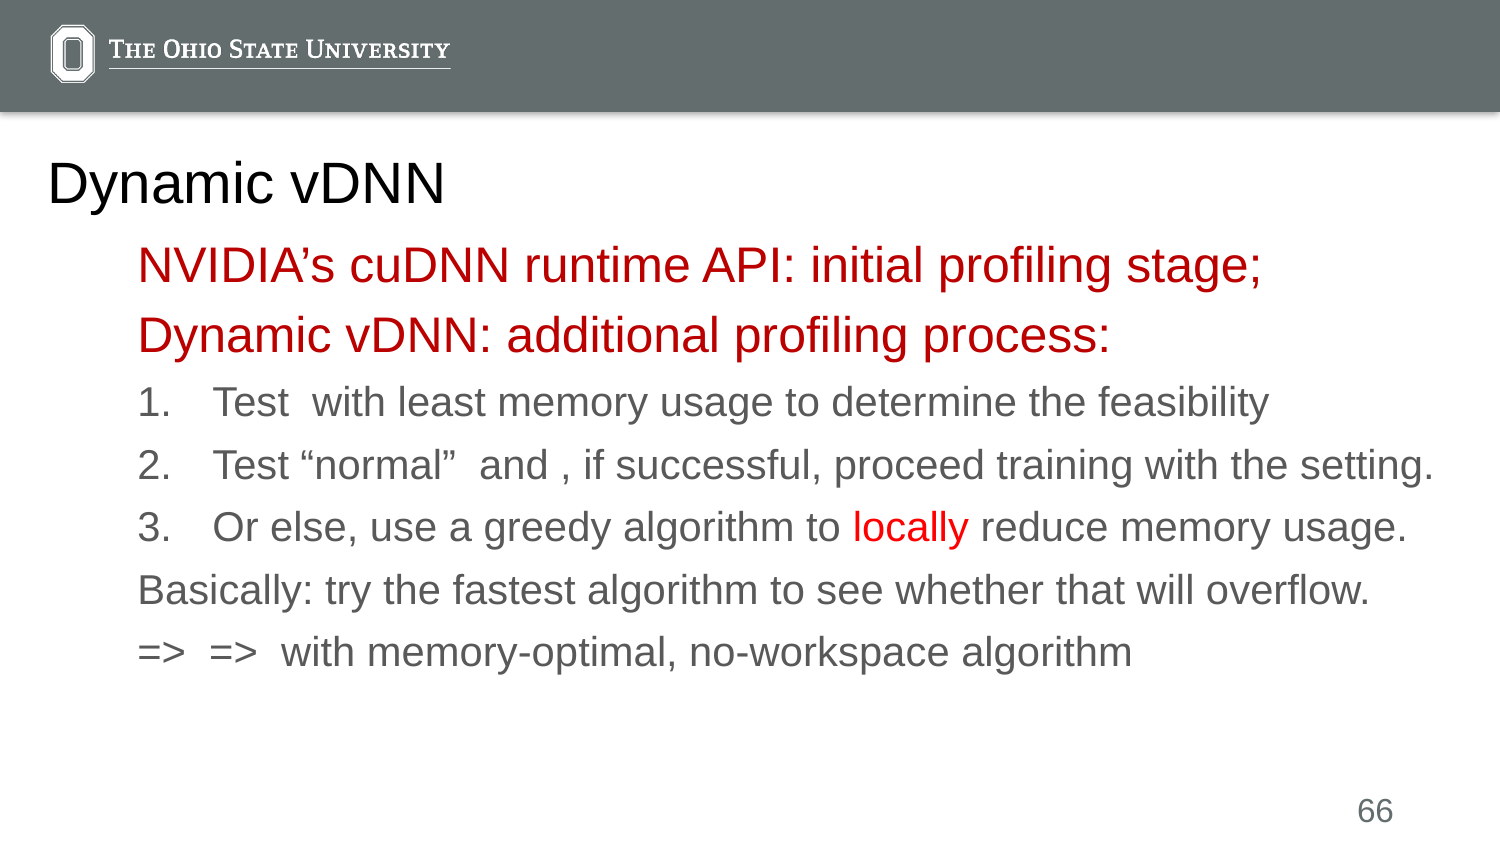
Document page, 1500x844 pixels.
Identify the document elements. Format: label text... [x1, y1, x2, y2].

title Dynamic vDNN [32, 137, 1483, 226]
picture [50, 24, 451, 83]
